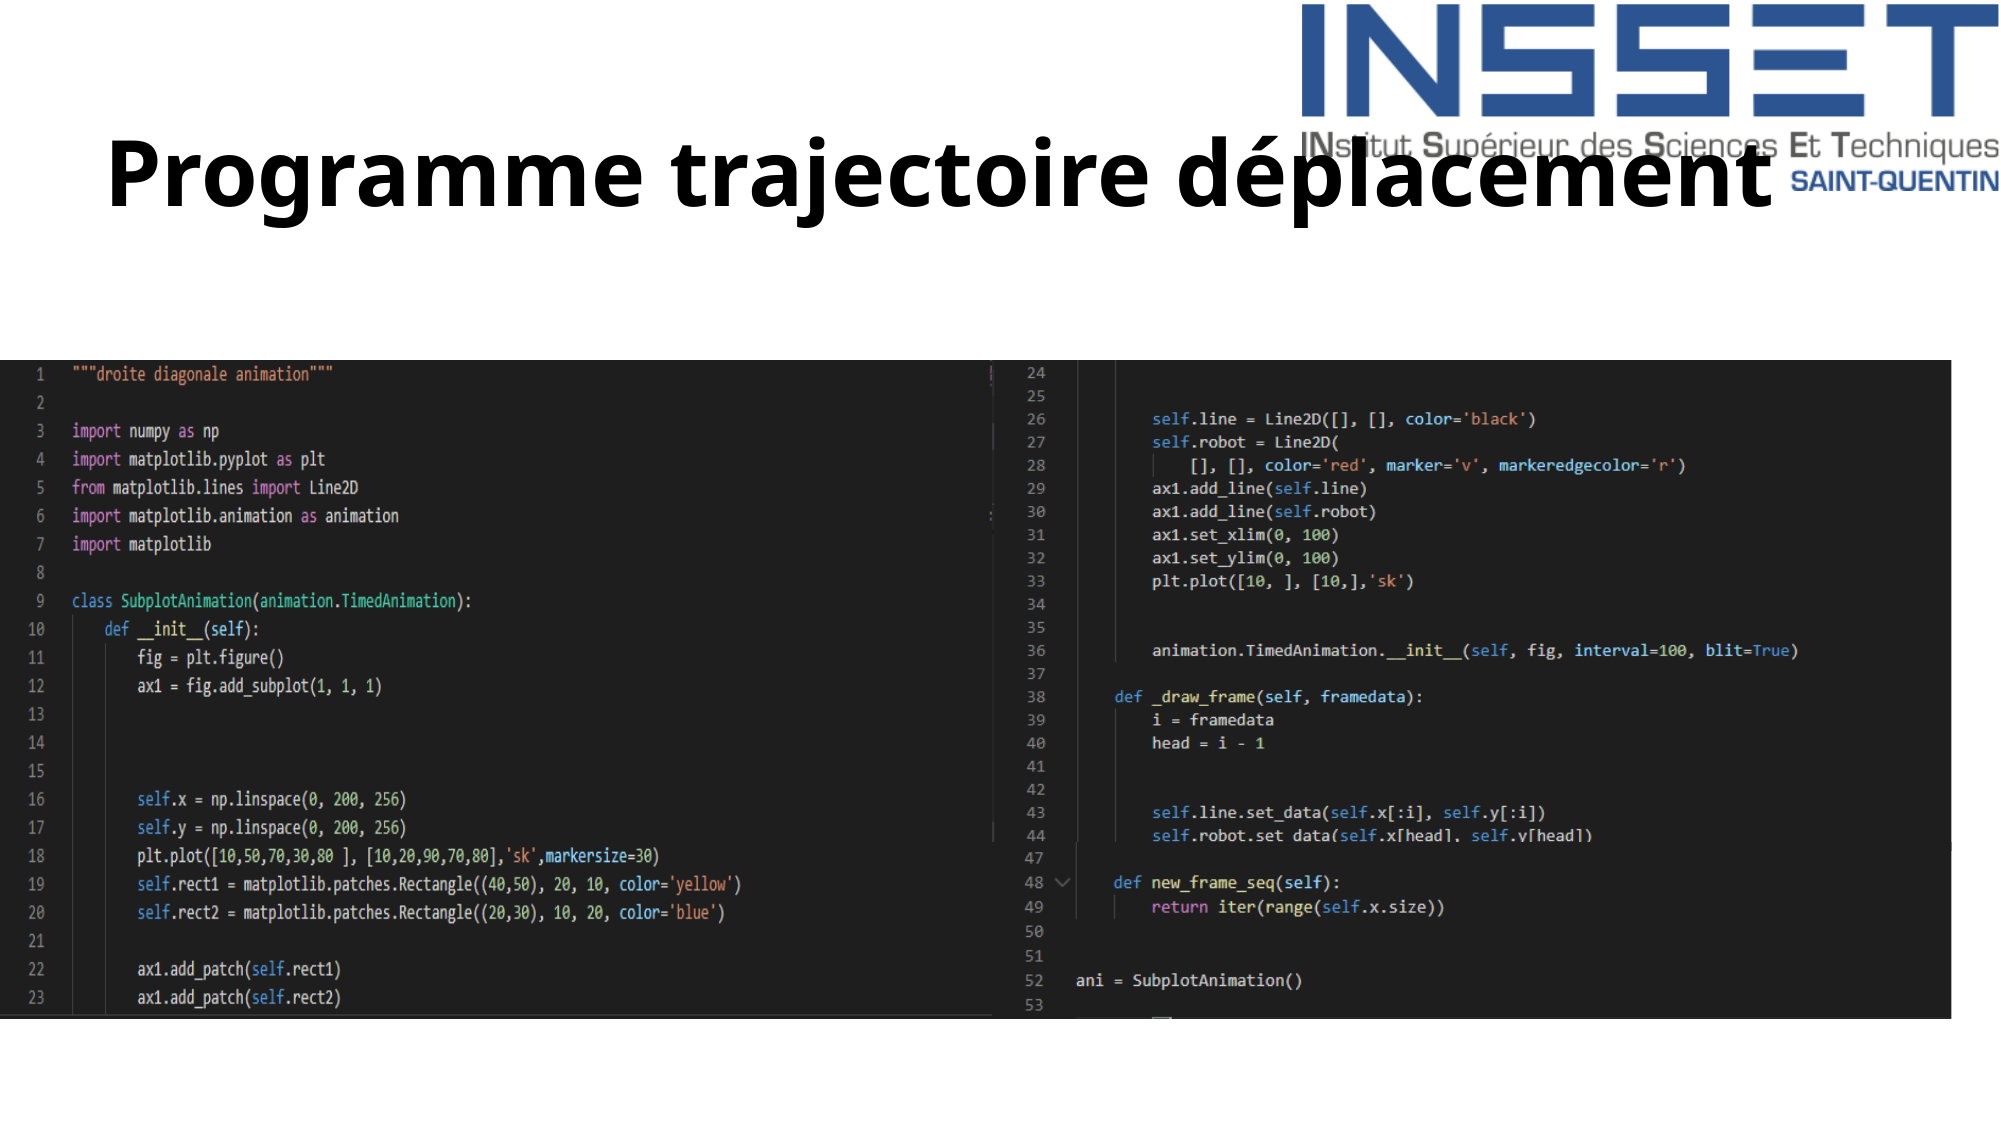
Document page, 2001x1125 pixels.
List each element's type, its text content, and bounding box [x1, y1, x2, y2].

title Programme trajectoire déplacement [77, 117, 1803, 335]
picture [1302, 3, 2000, 191]
picture [0, 360, 1952, 1019]
